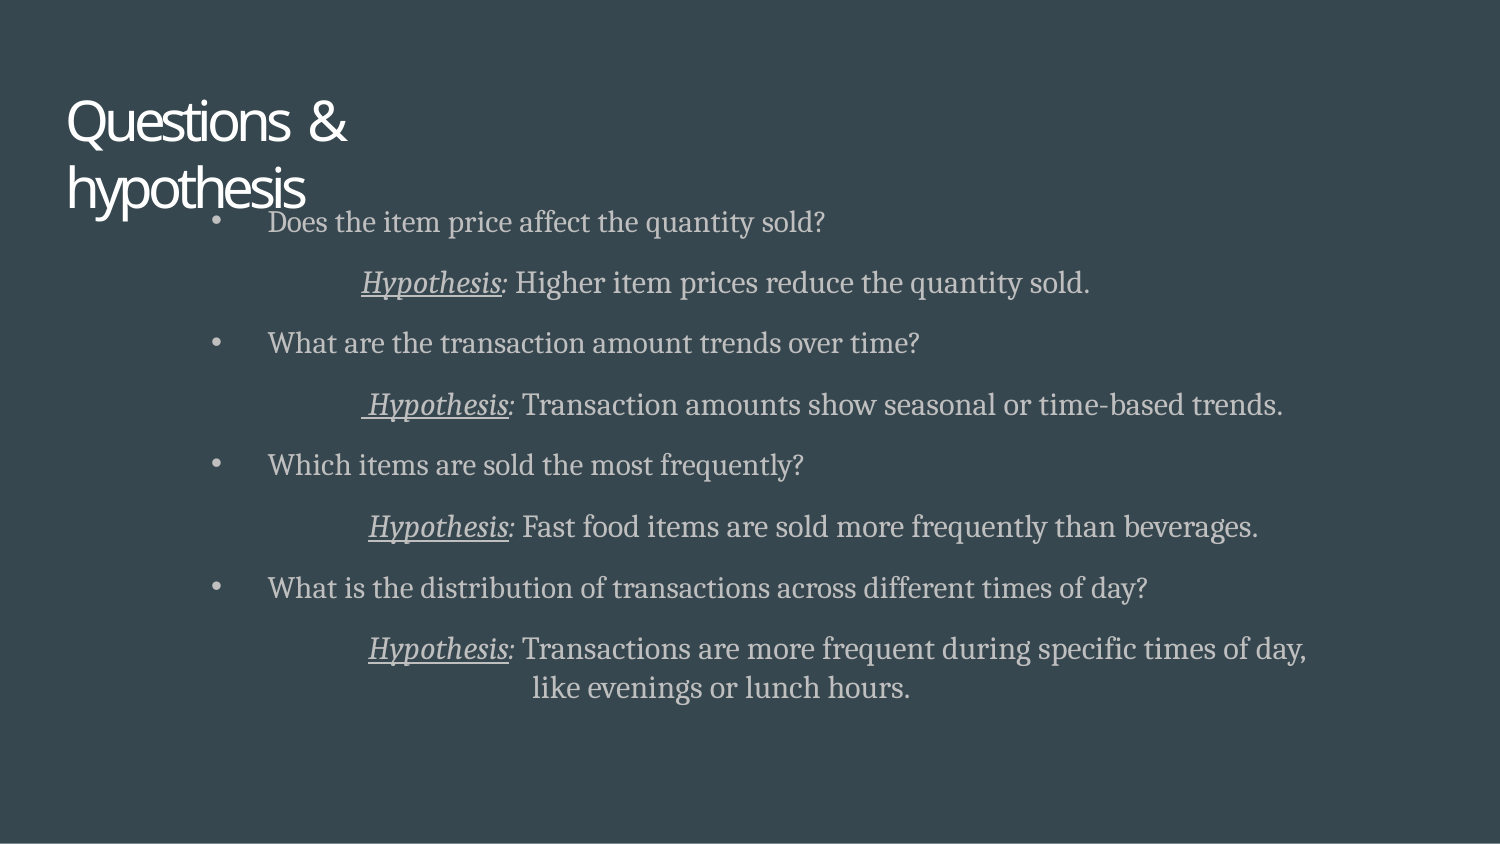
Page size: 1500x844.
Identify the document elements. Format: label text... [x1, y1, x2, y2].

text_box Does the item price affect the quantity sold? Hypothesis: Higher item prices reduce the quantity sold. What are the transaction amount trends over time? Hypothesis: Transaction amounts show seasonal or time-based trends. Which items are sold the most frequently? Hypothesis: Fast food items are sold more frequently than beverages. What is the distribution of transactions across different times of day? Hypothesis: Transactions are more frequent during specific times of day, like evenings or lunch hours. [150, 176, 1339, 844]
title Questions & hypothesis [63, 82, 544, 226]
